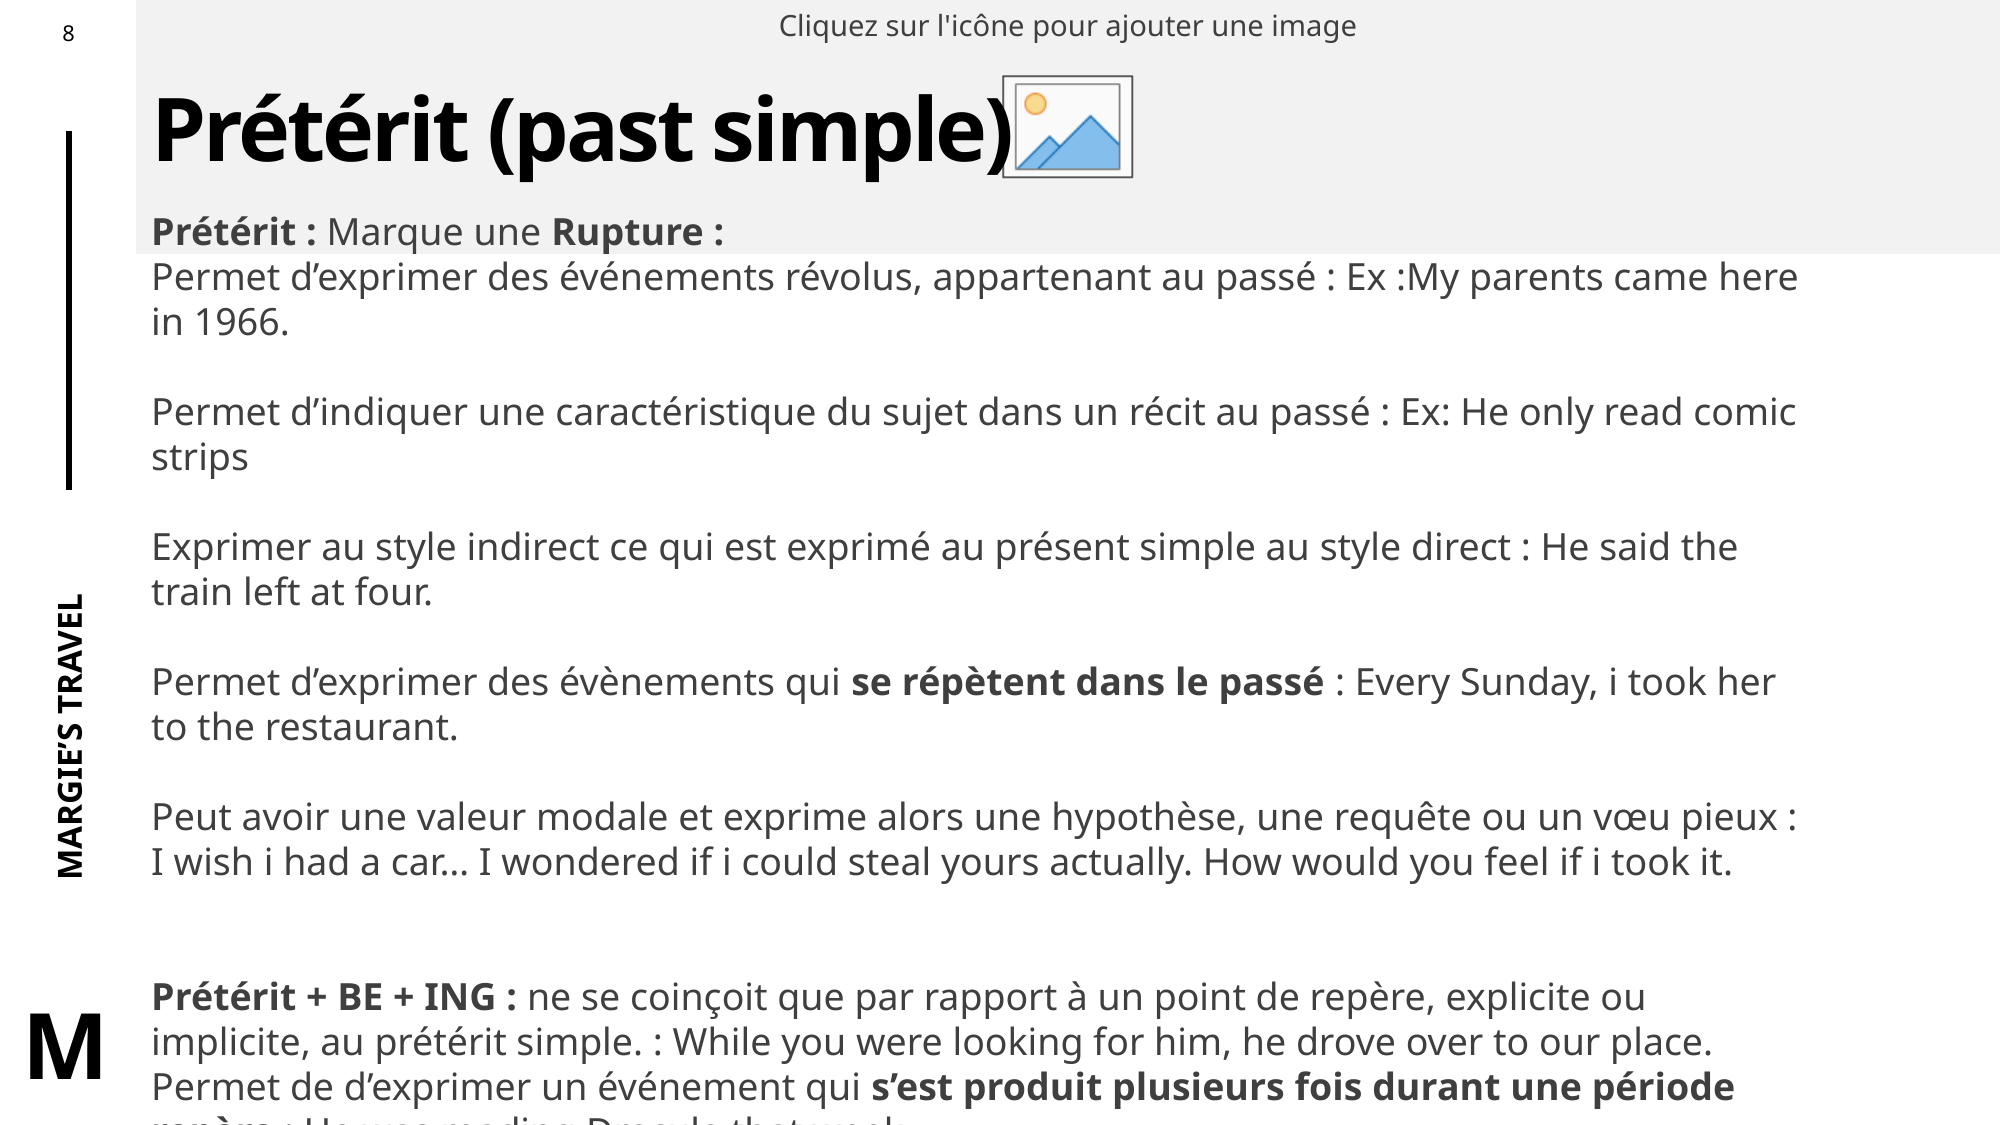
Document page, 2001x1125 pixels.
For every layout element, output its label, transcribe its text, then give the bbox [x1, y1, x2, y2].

picture [136, 0, 2000, 254]
text_box Prétérit : Marque une Rupture : Permet d’exprimer des événements révolus, appartenant au passé : Ex :My parents came here in 1966. Permet d’indiquer une caractéristique du sujet dans un récit au passé : Ex: He only read comic strips Exprimer au style indirect ce qui est exprimé au présent simple au style direct : He said the train left at four. Permet d’exprimer des évènements qui se répètent dans le passé : Every Sunday, i took her to the restaurant. Peut avoir une valeur modale et exprime alors une hypothèse, une requête ou un vœu pieux : I wish i had a car… I wondered if i could steal yours actually. How would you feel if i took it. Prétérit + BE + ING : ne se coinçoit que par rapport à un point de repère, explicite ou implicite, au prétérit simple. : While you were looking for him, he drove over to our place. Permet de d’exprimer un événement qui s’est produit plusieurs fois durant une période repère : He was reading Dracula that week. Permet de donner la raison d’un fait passé : commentaire, explication du locuteur : Mary felt lonely – Josehp was not seing here anymore Dans un contexte présent, permet d’être moins abrupt -> Were you looking for someone ? [136, 254, 1819, 1125]
